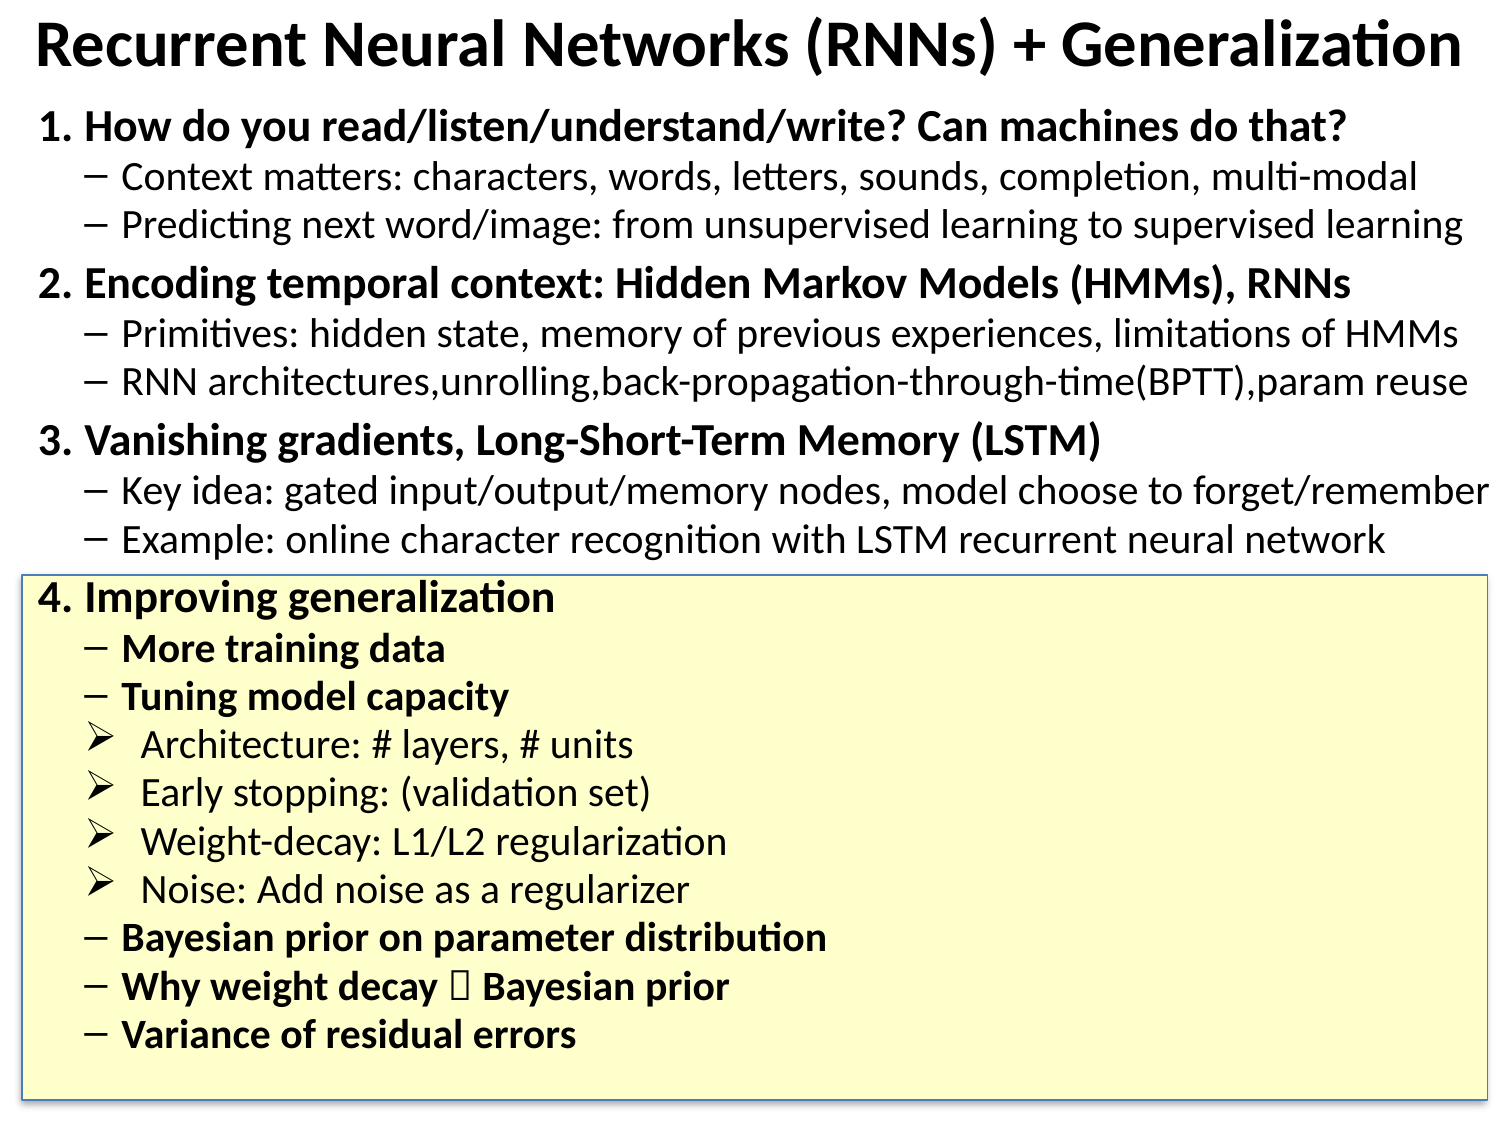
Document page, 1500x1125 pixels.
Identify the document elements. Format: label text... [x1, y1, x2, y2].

list How do you read/listen/understand/write? Can machines do that? Context matters: characters, words, letters, sounds, completion, multi-modal Predicting next word/image: from unsupervised learning to supervised learning Encoding temporal context: Hidden Markov Models (HMMs), RNNs Primitives: hidden state, memory of previous experiences, limitations of HMMs RNN architectures,unrolling,back-propagation-through-time(BPTT),param reuse Vanishing gradients, Long-Short-Term Memory (LSTM) Key idea: gated input/output/memory nodes, model choose to forget/remember Example: online character recognition with LSTM recurrent neural network Improving generalization More training data Tuning model capacity Architecture: # layers, # units Early stopping: (validation set) Weight-decay: L1/L2 regularization Noise: Add noise as a regularizer Bayesian prior on parameter distribution Why weight decay  Bayesian prior Variance of residual errors [22, 98, 1500, 1125]
title Recurrent Neural Networks (RNNs) + Generalization [0, 0, 1500, 81]
